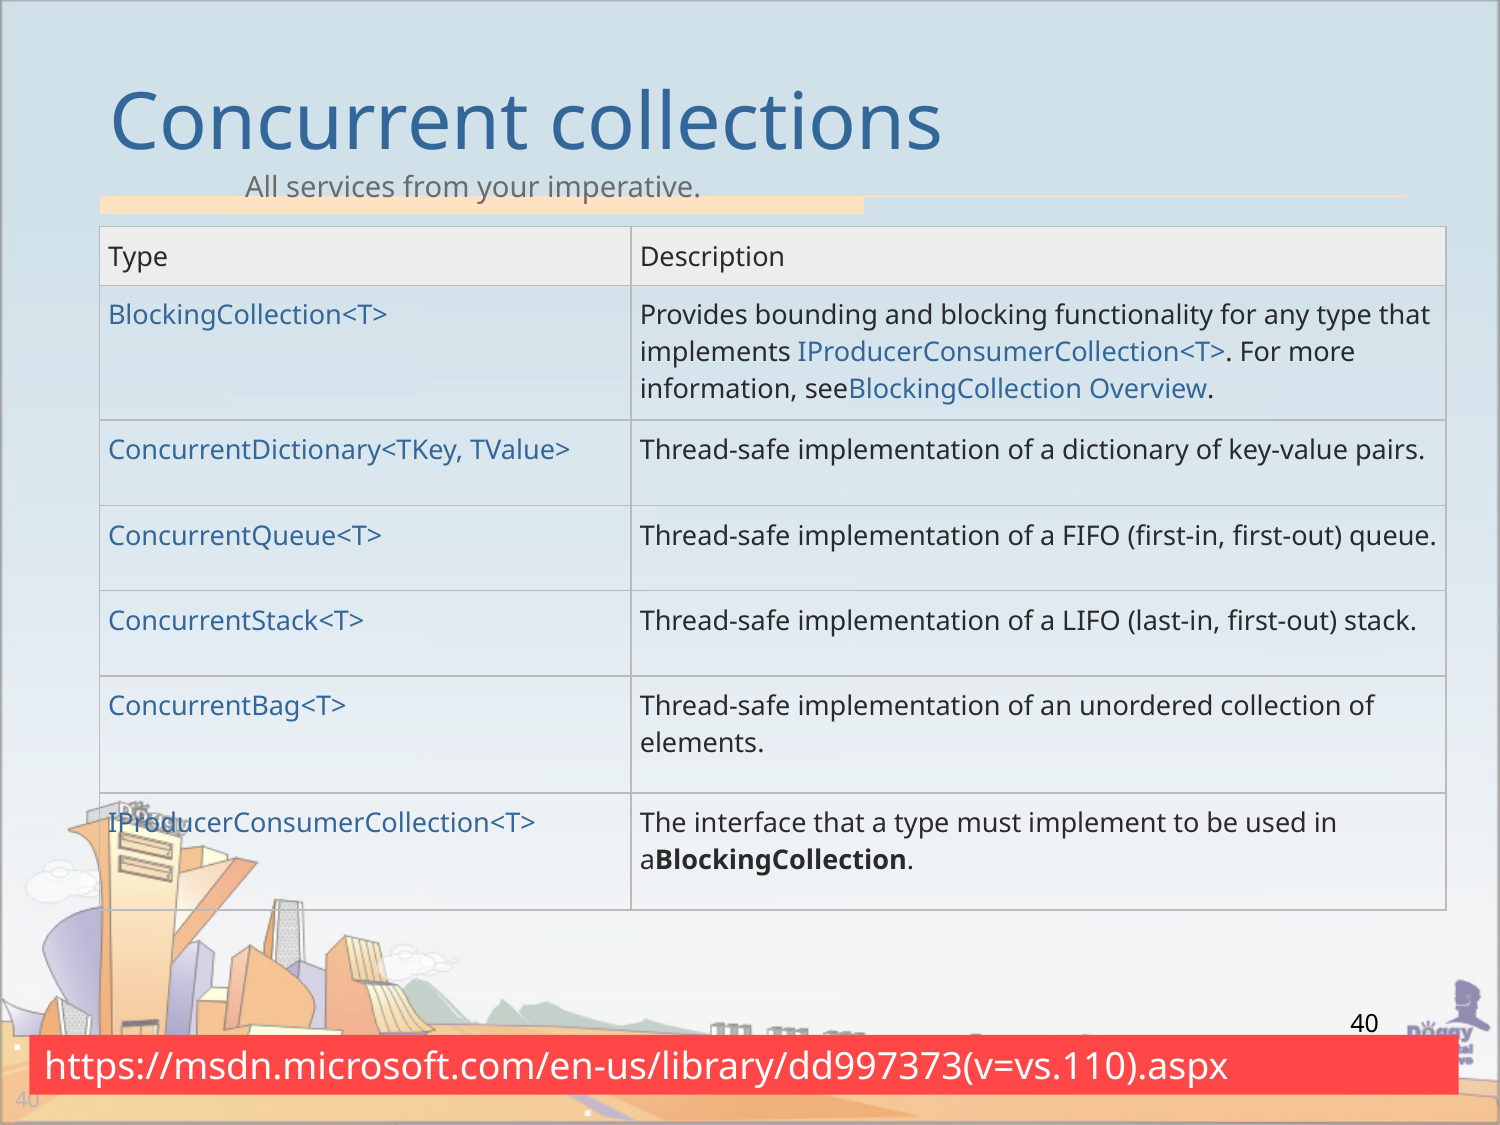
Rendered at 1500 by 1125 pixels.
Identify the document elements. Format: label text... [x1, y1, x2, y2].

text_box https://msdn.microsoft.com/en-us/library/dd997373(v=vs.110).aspx [29, 1034, 1459, 1095]
table_cell ConcurrentDictionary<TKey, TValue> [100, 421, 630, 505]
table_cell The interface that a type must implement to be used in aBlockingCollection. [632, 794, 1445, 909]
table_cell Thread-safe implementation of a LIFO (last-in, first-out) stack. [632, 591, 1445, 675]
table_cell ConcurrentQueue<T> [100, 506, 630, 590]
title Concurrent collections [93, 49, 1407, 173]
table_header Type [100, 227, 630, 285]
table_cell BlockingCollection<T> [100, 286, 630, 419]
table_cell Thread-safe implementation of an unordered collection of elements. [632, 677, 1445, 792]
table_cell ConcurrentBag<T> [100, 677, 630, 792]
table_header Description [632, 227, 1445, 285]
table_cell Provides bounding and blocking functionality for any type that implements IProducerConsumerCollection<T>. For more information, seeBlockingCollection Overview. [632, 286, 1445, 419]
table_cell Thread-safe implementation of a dictionary of key-value pairs. [632, 421, 1445, 505]
table_cell IProducerConsumerCollection<T> [100, 794, 630, 909]
table_cell Thread-safe implementation of a FIFO (first-in, first-out) queue. [632, 506, 1445, 590]
table_cell ConcurrentStack<T> [100, 591, 630, 675]
slide_number 40 [1068, 999, 1395, 1034]
